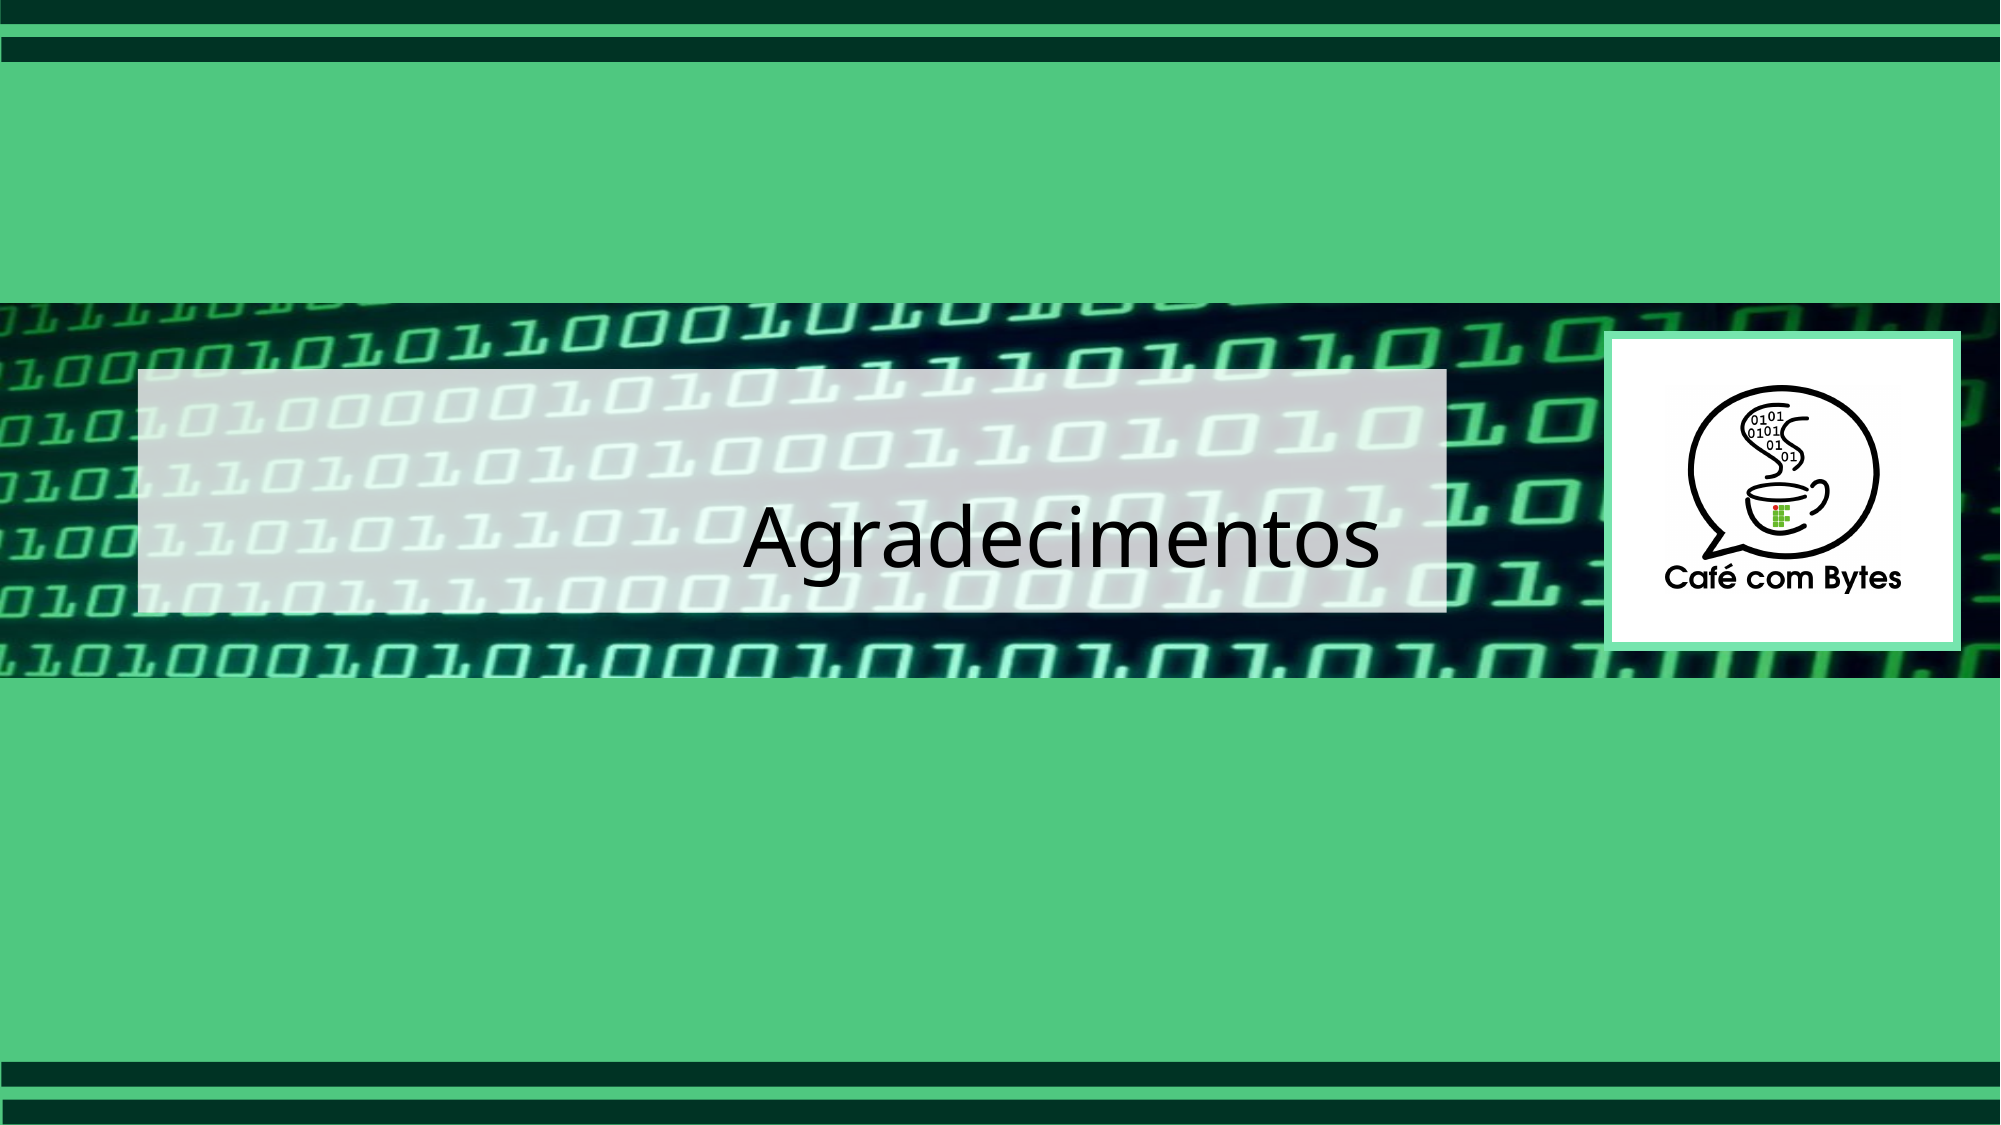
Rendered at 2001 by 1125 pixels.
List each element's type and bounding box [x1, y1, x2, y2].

text_box [0, 36, 2000, 63]
text_box [0, 0, 2000, 25]
text_box [2, 1099, 2000, 1125]
picture [0, 303, 2000, 678]
text_box [0, 1061, 2000, 1088]
